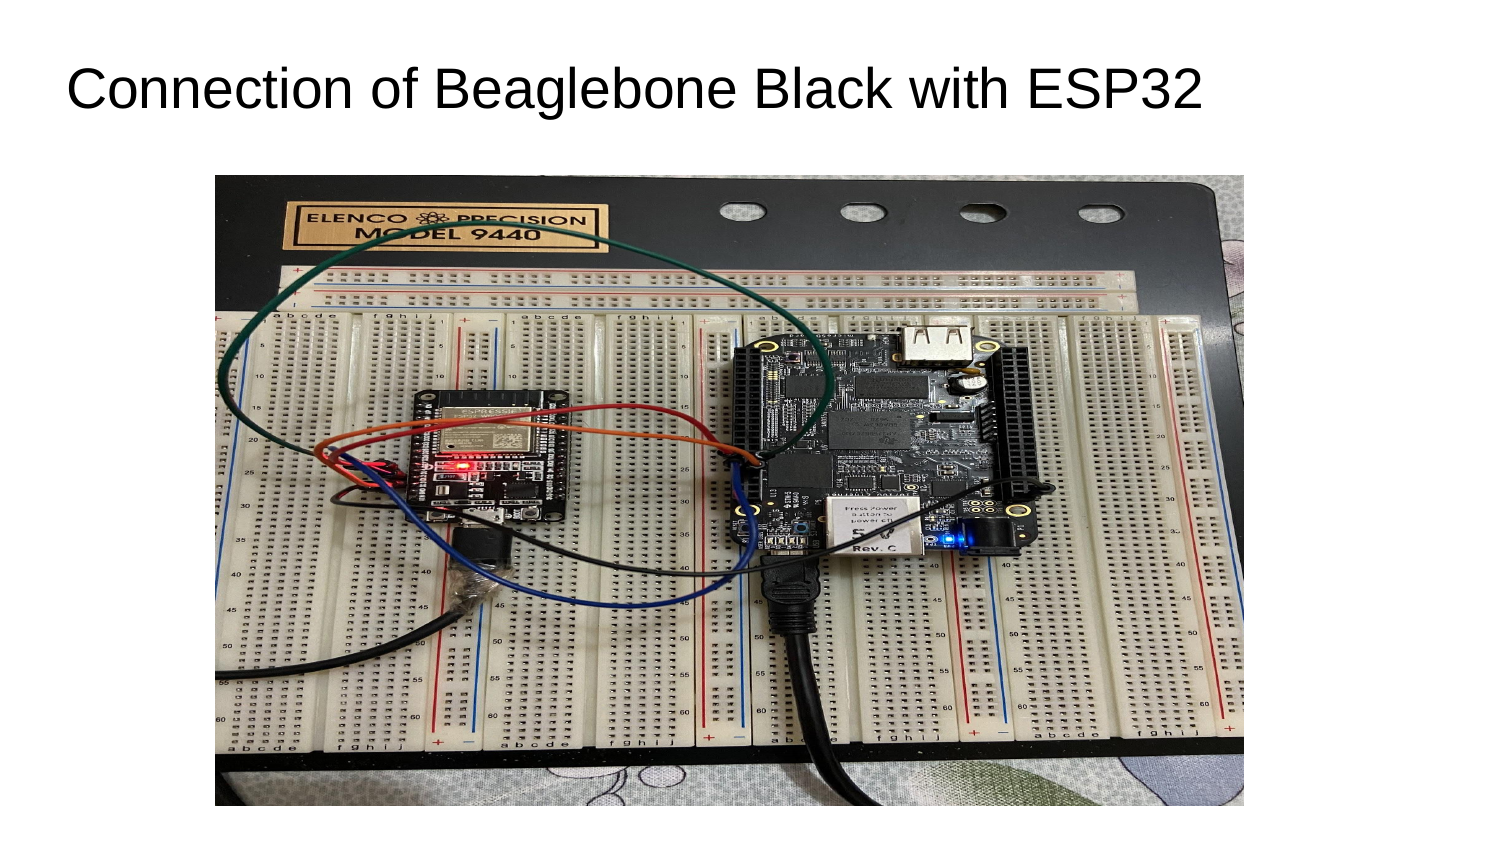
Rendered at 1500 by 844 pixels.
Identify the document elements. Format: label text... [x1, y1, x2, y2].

picture [214, 175, 1245, 806]
title Connection of Beaglebone Black with ESP32 [51, 41, 1449, 136]
